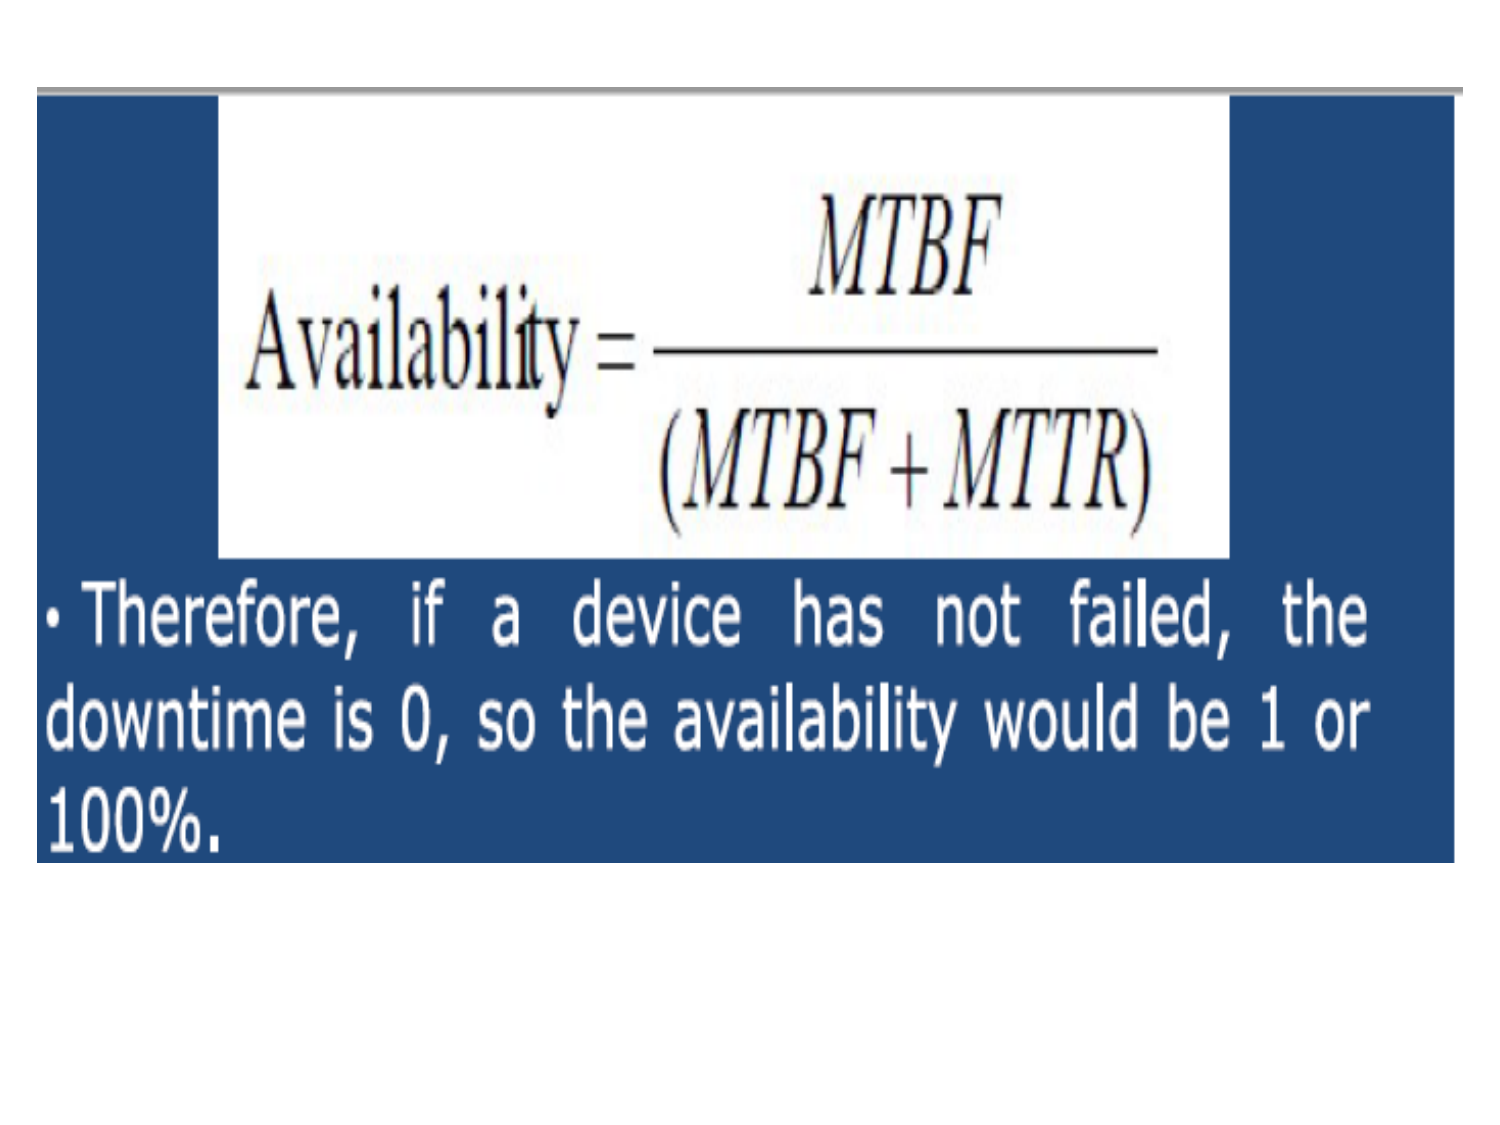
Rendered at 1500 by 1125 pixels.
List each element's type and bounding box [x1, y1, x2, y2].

picture [37, 87, 1463, 863]
